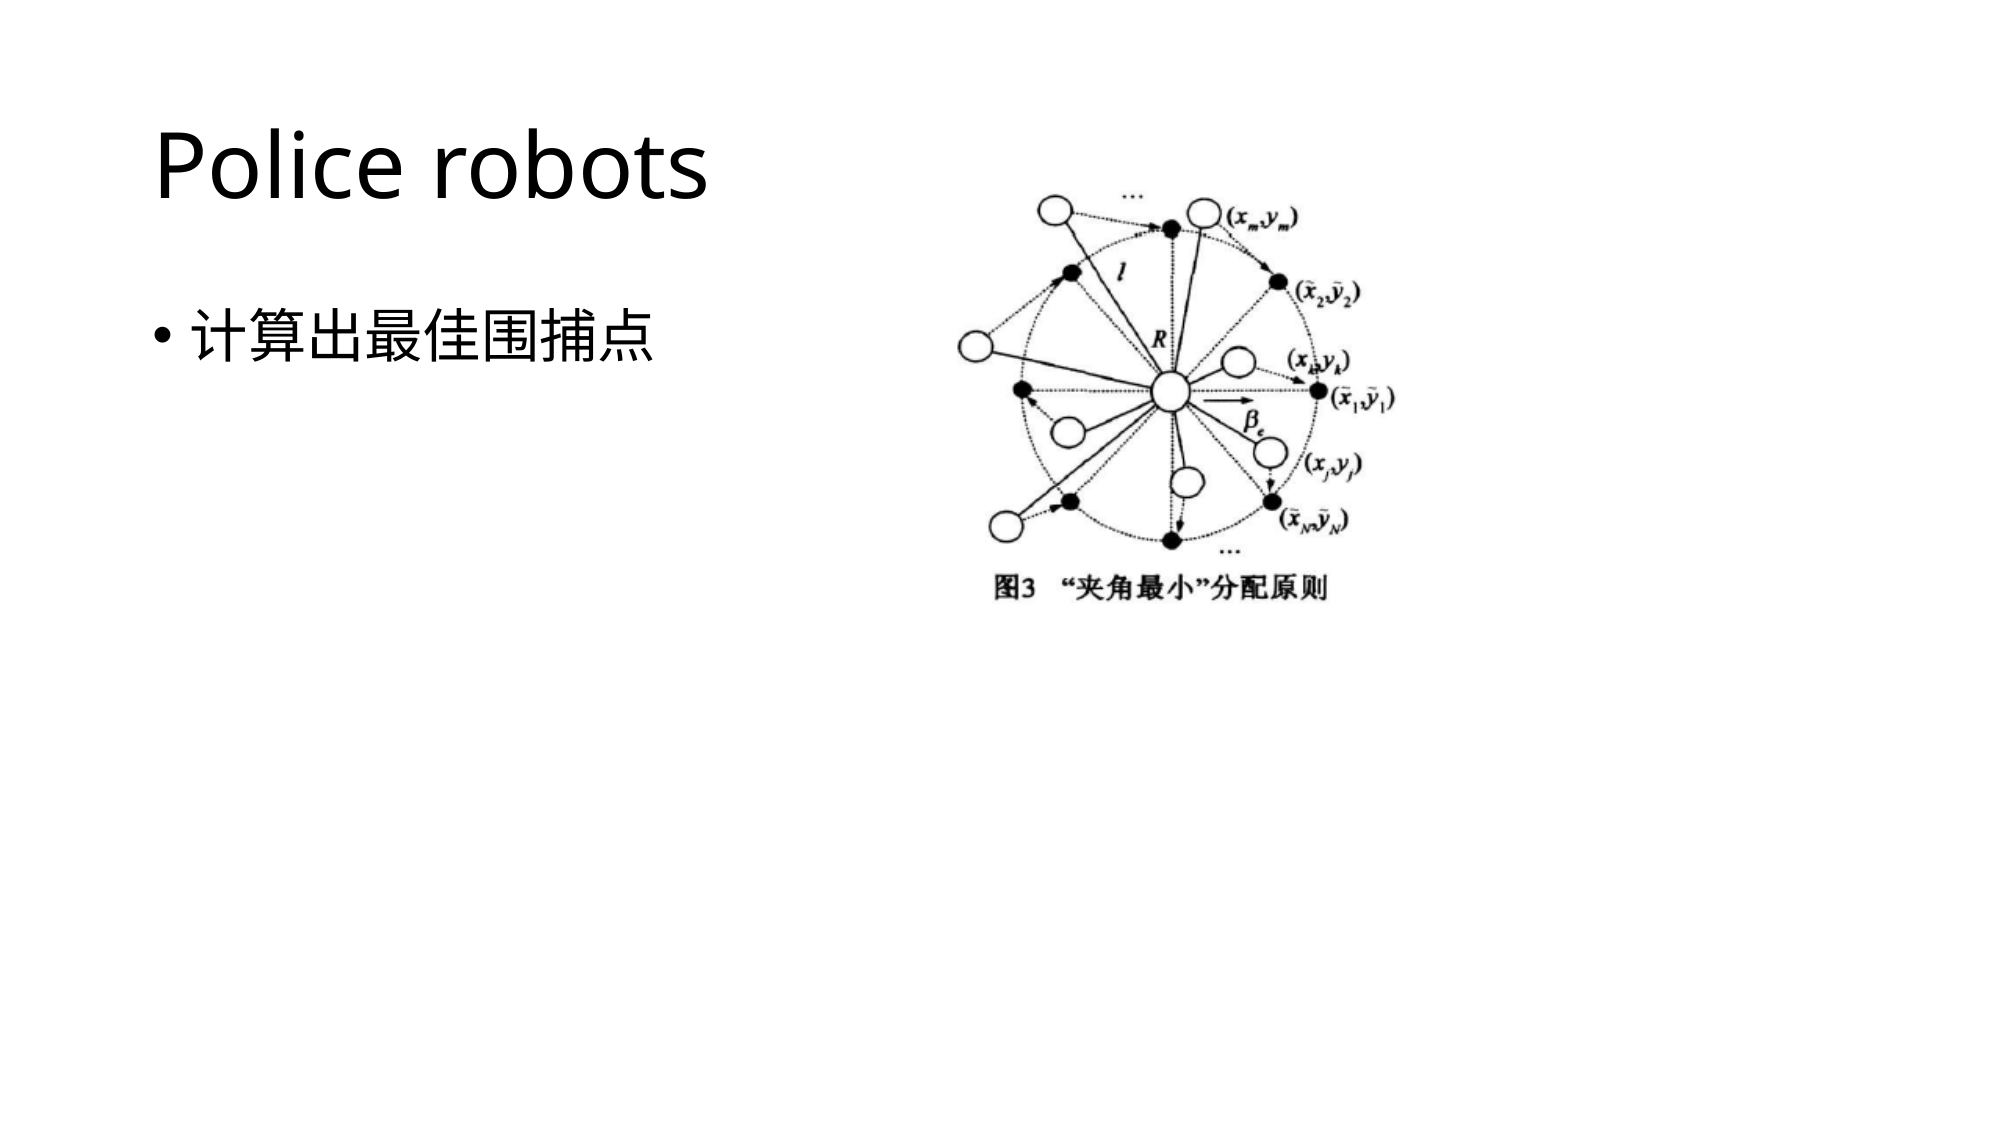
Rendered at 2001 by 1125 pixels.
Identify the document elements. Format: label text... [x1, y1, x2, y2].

list 计算出最佳围捕点 [137, 299, 1863, 1014]
title Police robots [137, 59, 1863, 278]
picture [931, 185, 1399, 624]
